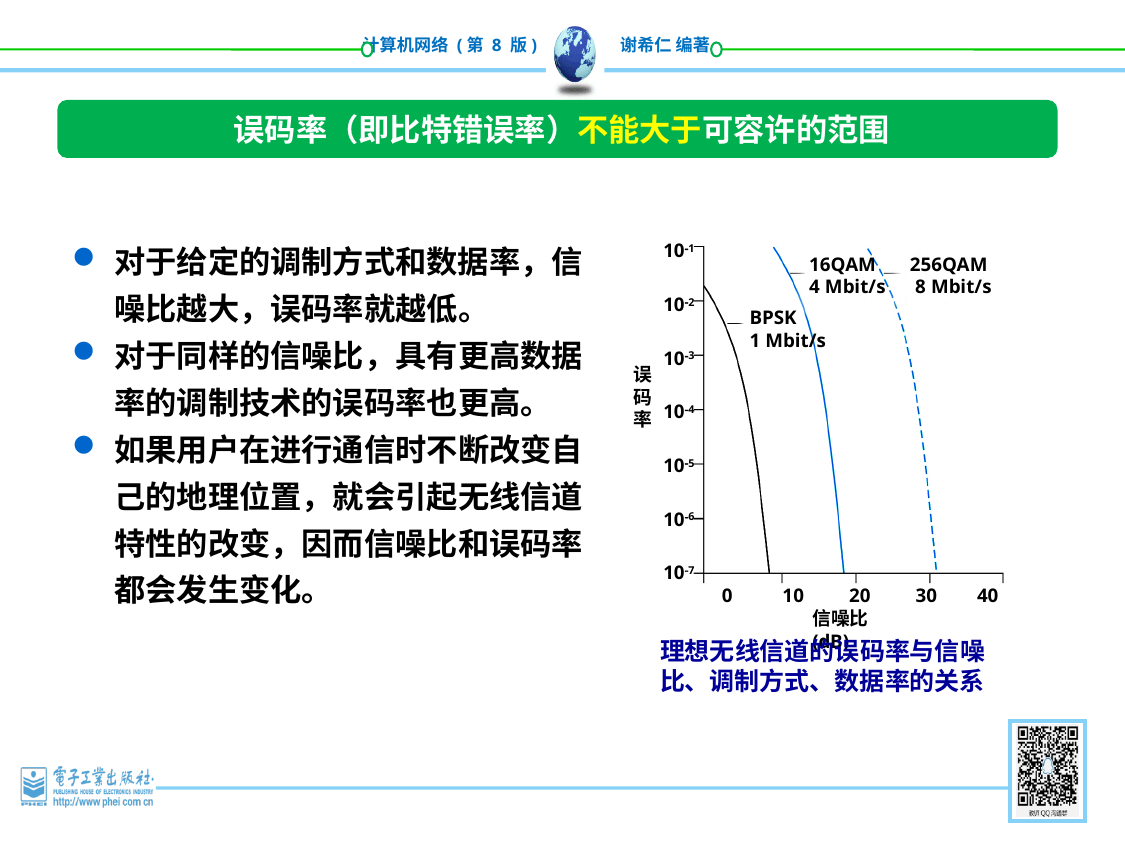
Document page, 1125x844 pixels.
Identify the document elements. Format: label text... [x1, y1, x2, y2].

list 误码率（即比特错误率）不能大于可容许的范围 [153, 99, 970, 158]
text_box 理想无线信道的误码率与信噪比、调制方式、数据率的关系 [638, 669, 1007, 703]
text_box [618, 230, 1028, 661]
list 对于给定的调制方式和数据率，信噪比越大，误码率就越低。 对于同样的信噪比，具有更高数据率的调制技术的误码率也更高。 如果用户在进行通信时不断改变自己的地理位置，就会引起无线信道特性的改变，因而信噪比和误码率都会发生变化。 [57, 225, 621, 616]
picture [17, 764, 156, 809]
picture [552, 24, 597, 99]
picture [1016, 724, 1079, 817]
